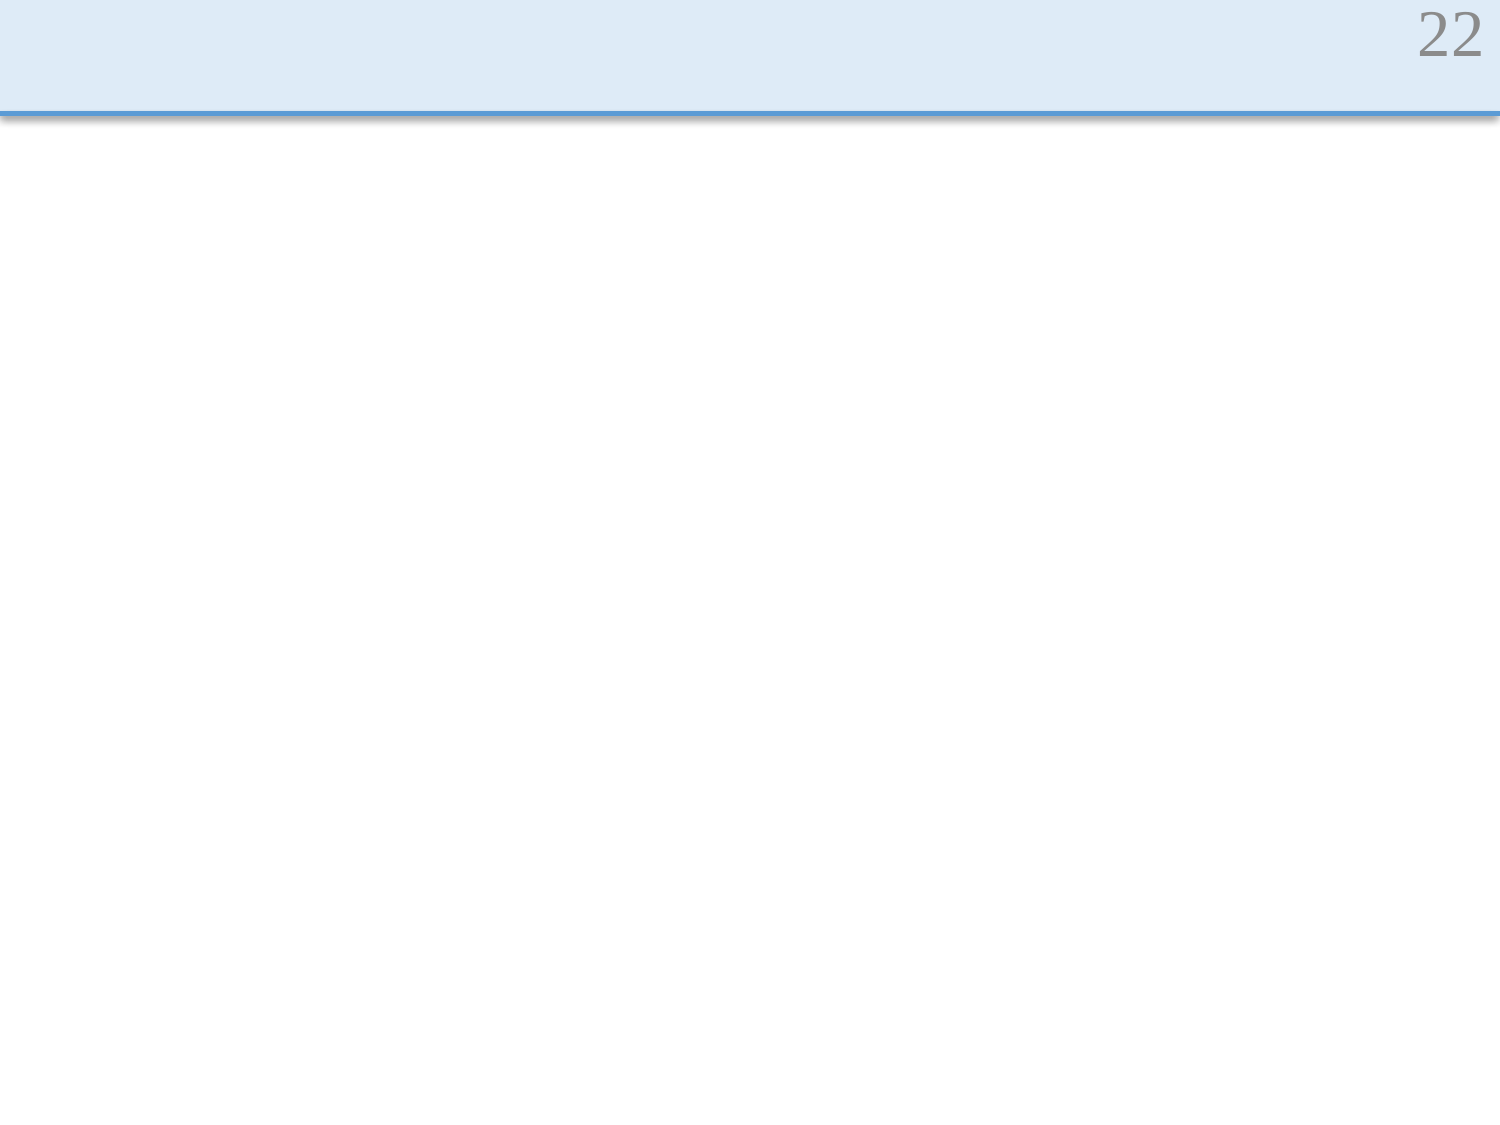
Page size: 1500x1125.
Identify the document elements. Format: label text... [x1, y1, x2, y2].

slide_number 22 [1162, 0, 1500, 60]
